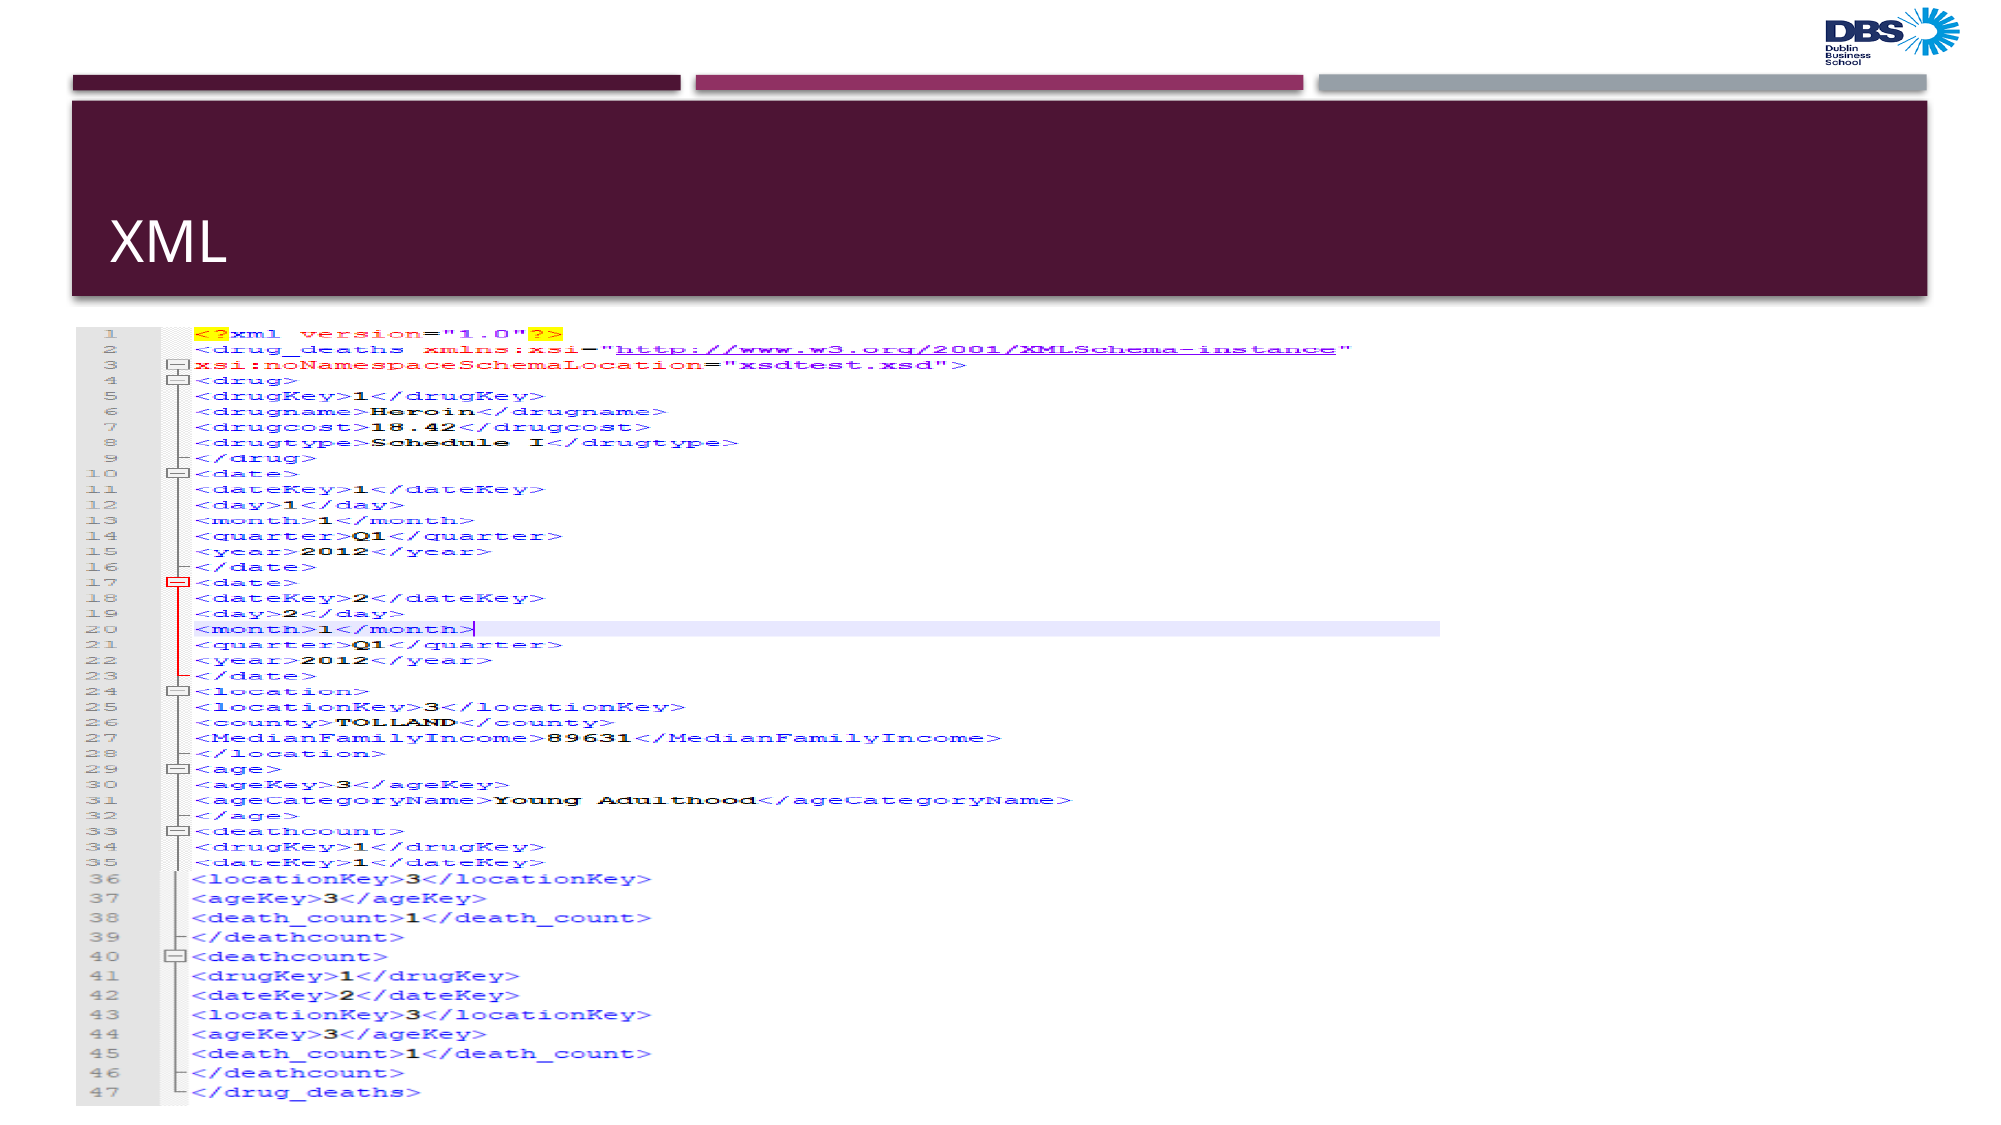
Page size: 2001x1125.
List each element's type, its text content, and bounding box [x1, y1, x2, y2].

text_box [75, 327, 1441, 1106]
title XML [95, 115, 1905, 282]
picture [1823, 6, 1961, 68]
